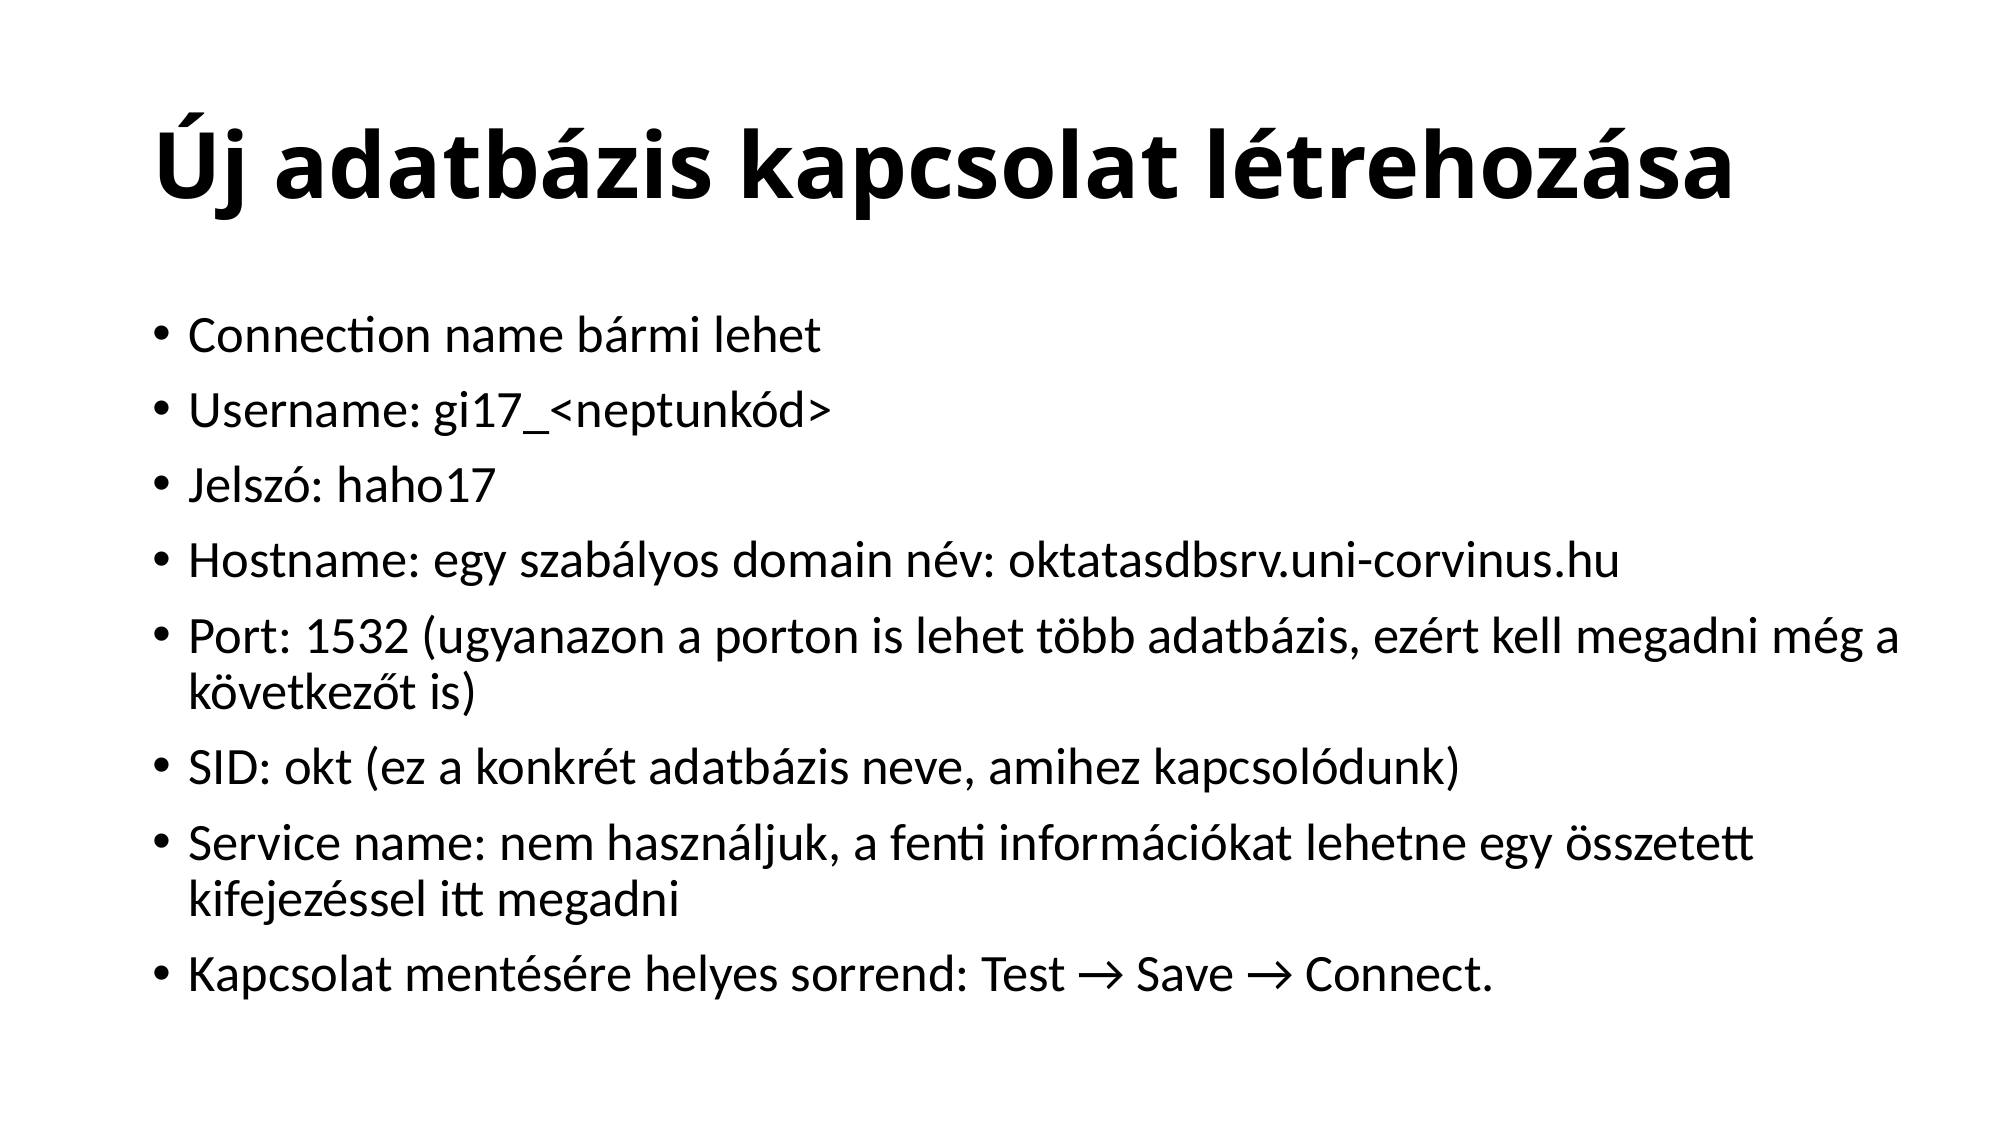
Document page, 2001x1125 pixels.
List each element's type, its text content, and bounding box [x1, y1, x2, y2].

list Connection name bármi lehet Username: gi17_<neptunkód> Jelszó: haho17 Hostname: egy szabályos domain név: oktatasdbsrv.uni-corvinus.hu Port: 1532 (ugyanazon a porton is lehet több adatbázis, ezért kell megadni még a következőt is) SID: okt (ez a konkrét adatbázis neve, amihez kapcsolódunk) Service name: nem használjuk, a fenti információkat lehetne egy összetett kifejezéssel itt megadni Kapcsolat mentésére helyes sorrend: Test → Save → Connect. [137, 299, 2000, 1014]
title Új adatbázis kapcsolat létrehozása [137, 59, 1863, 278]
